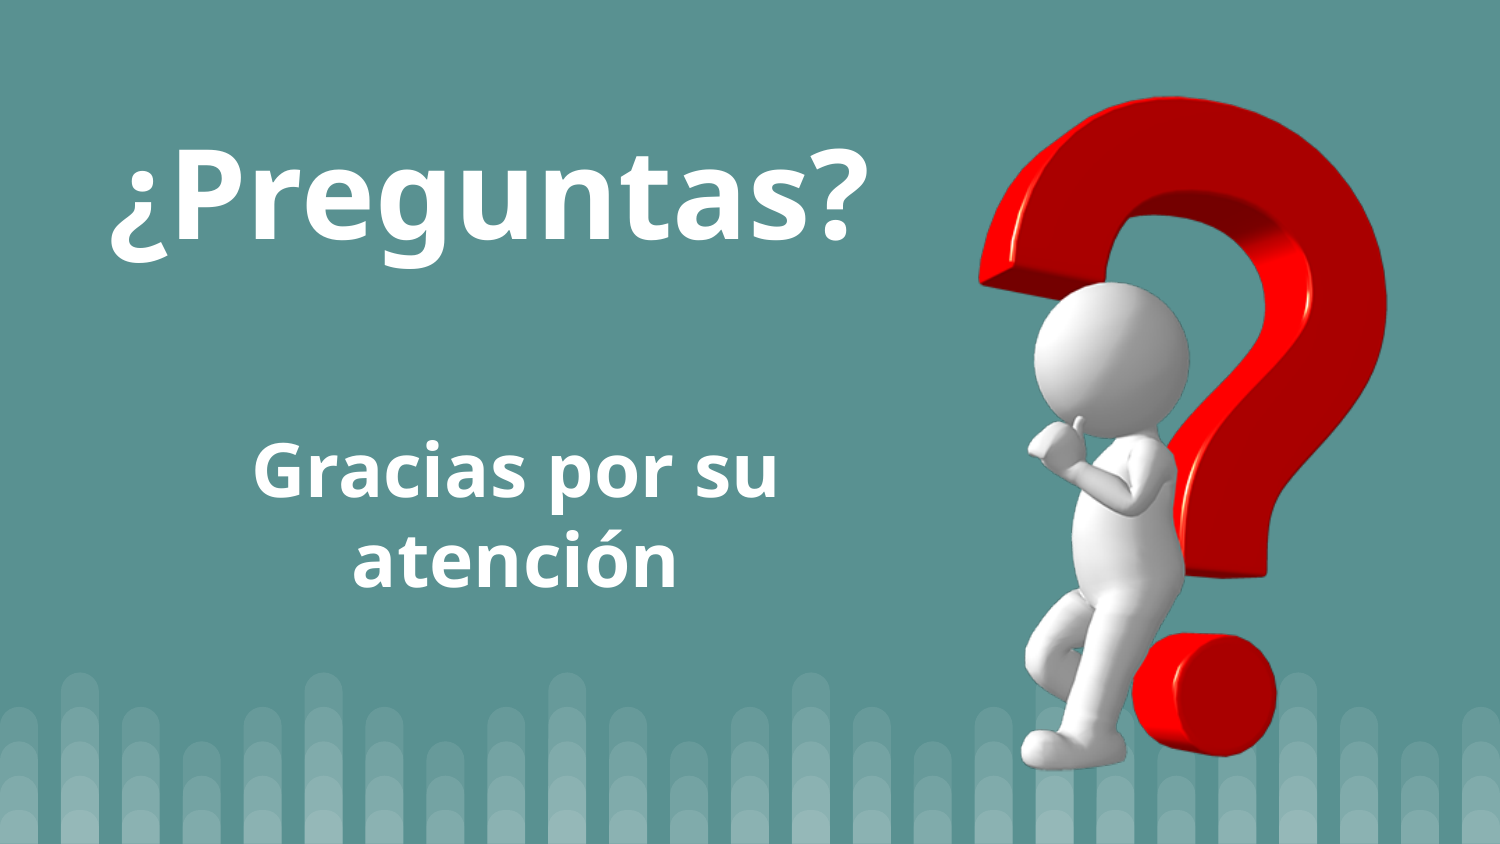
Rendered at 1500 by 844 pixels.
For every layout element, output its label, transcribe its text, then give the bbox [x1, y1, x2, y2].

title Gracias por su atención [227, 421, 805, 604]
picture [962, 85, 1397, 781]
title ¿Preguntas? [93, 104, 957, 275]
